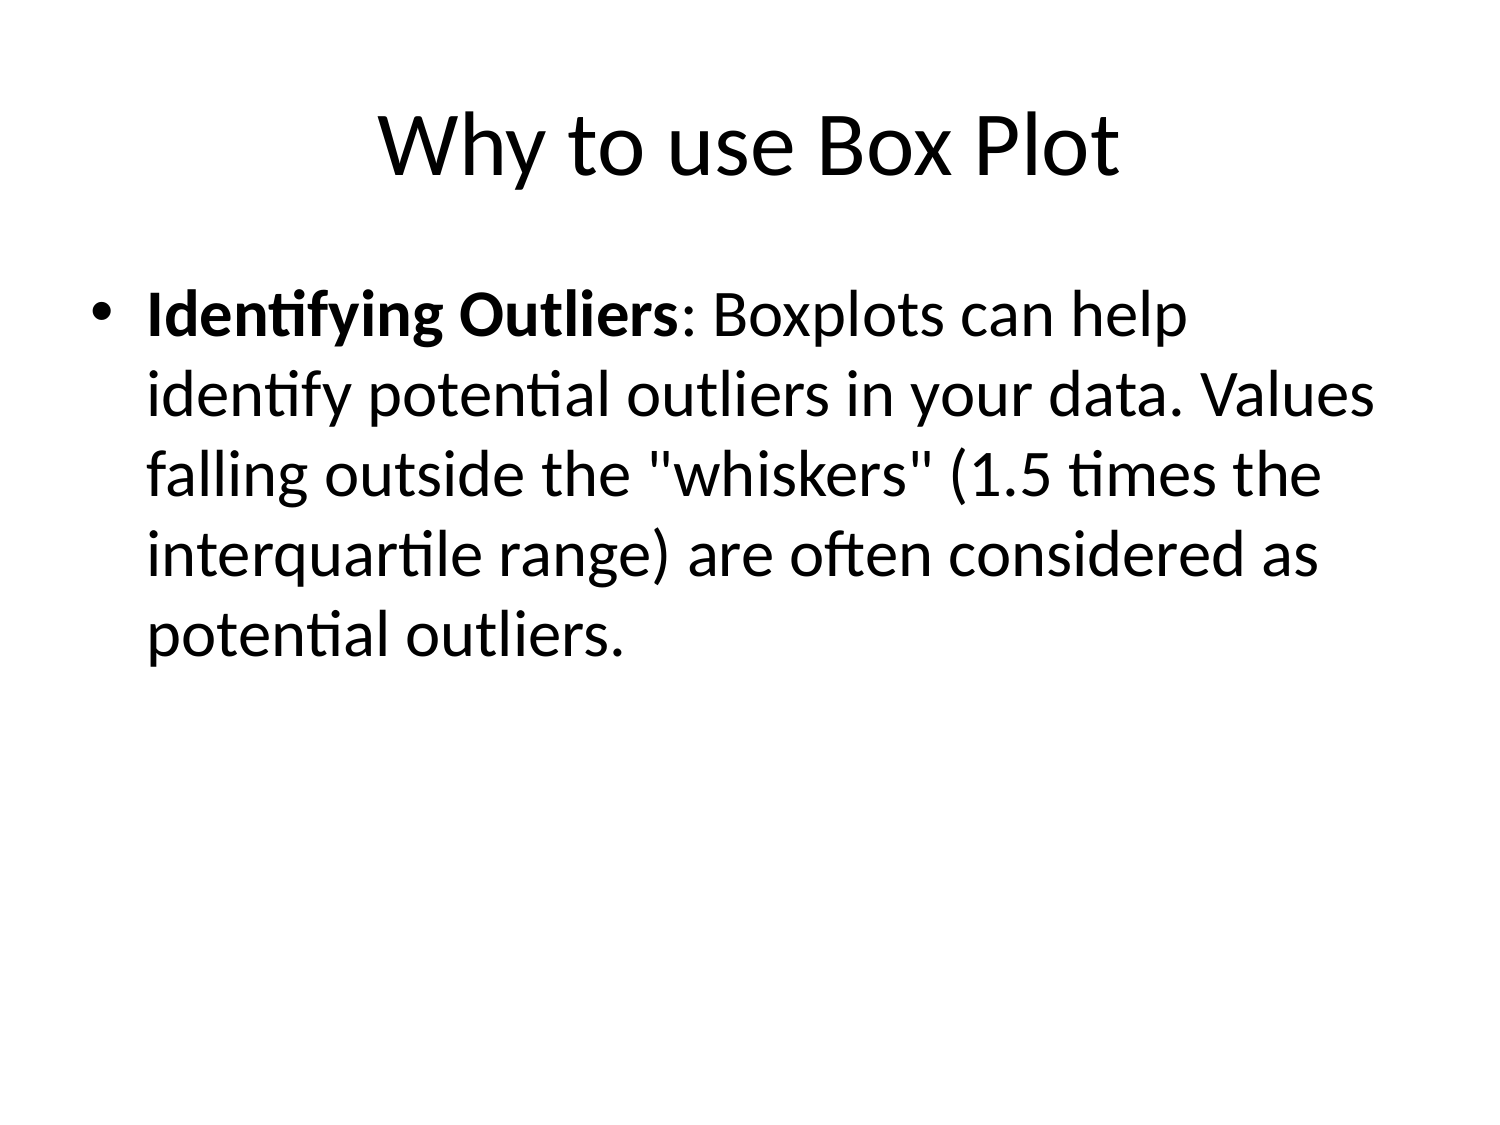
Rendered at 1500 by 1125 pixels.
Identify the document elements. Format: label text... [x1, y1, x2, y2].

list Identifying Outliers: Boxplots can help identify potential outliers in your data. Values falling outside the "whiskers" (1.5 times the interquartile range) are often considered as potential outliers. [75, 262, 1425, 1005]
title Why to use Box Plot [75, 45, 1425, 233]
